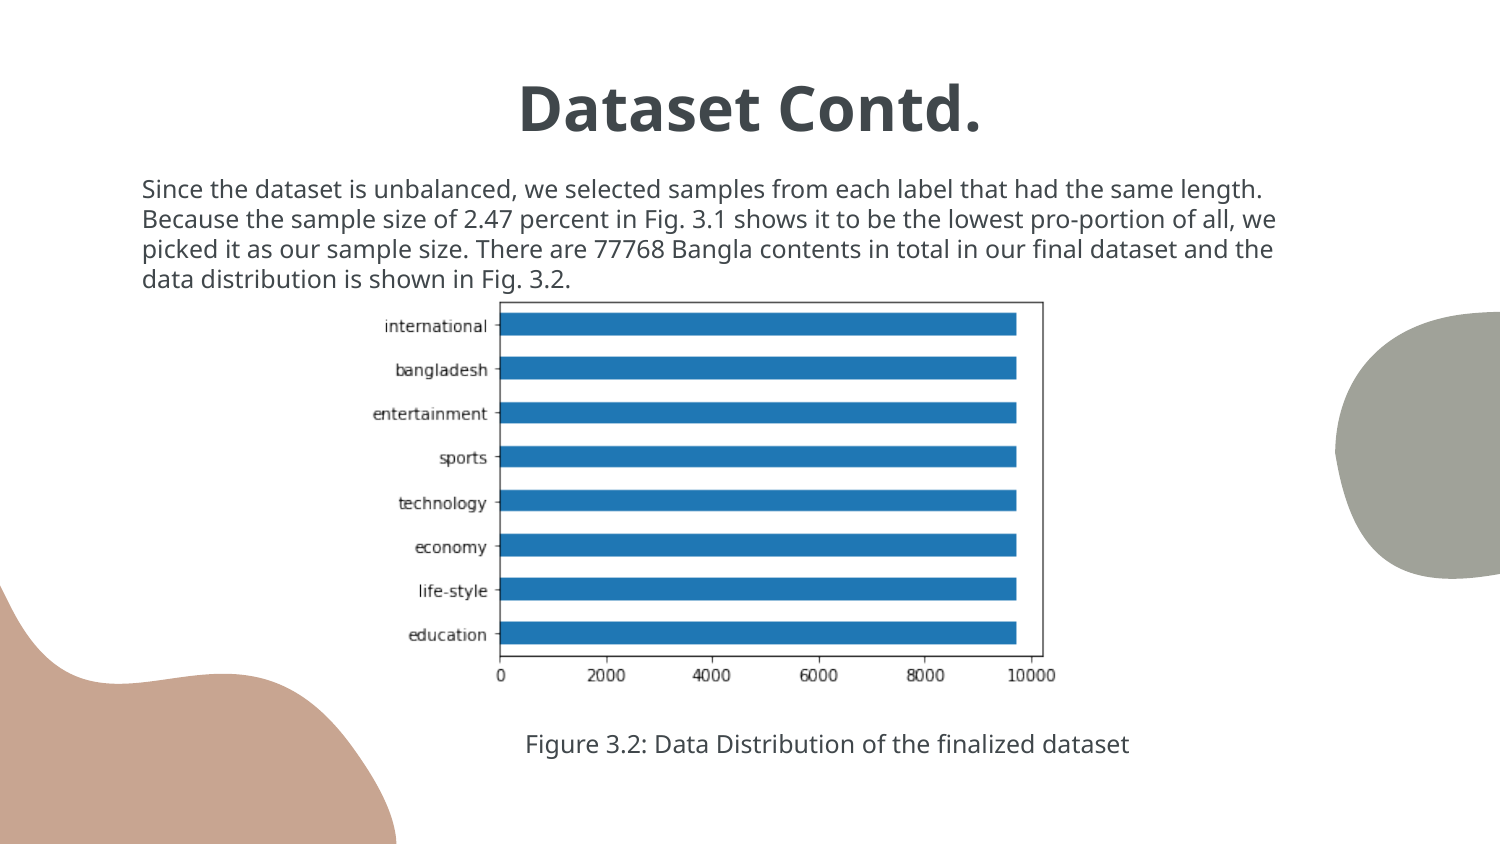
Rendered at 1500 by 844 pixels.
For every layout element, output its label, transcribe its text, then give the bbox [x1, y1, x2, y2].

picture [359, 292, 1067, 695]
list Since the dataset is unbalanced, we selected samples from each label that had the same length. Because the sample size of 2.47 percent in Fig. 3.1 shows it to be the lowest pro-portion of all, we picked it as our sample size. There are 77768 Bangla contents in total in our final dataset and the data distribution is shown in Fig. 3.2. Figure 3.2: Data Distribution of the finalized dataset [126, 159, 1337, 774]
title Dataset Contd. [116, 70, 1383, 159]
